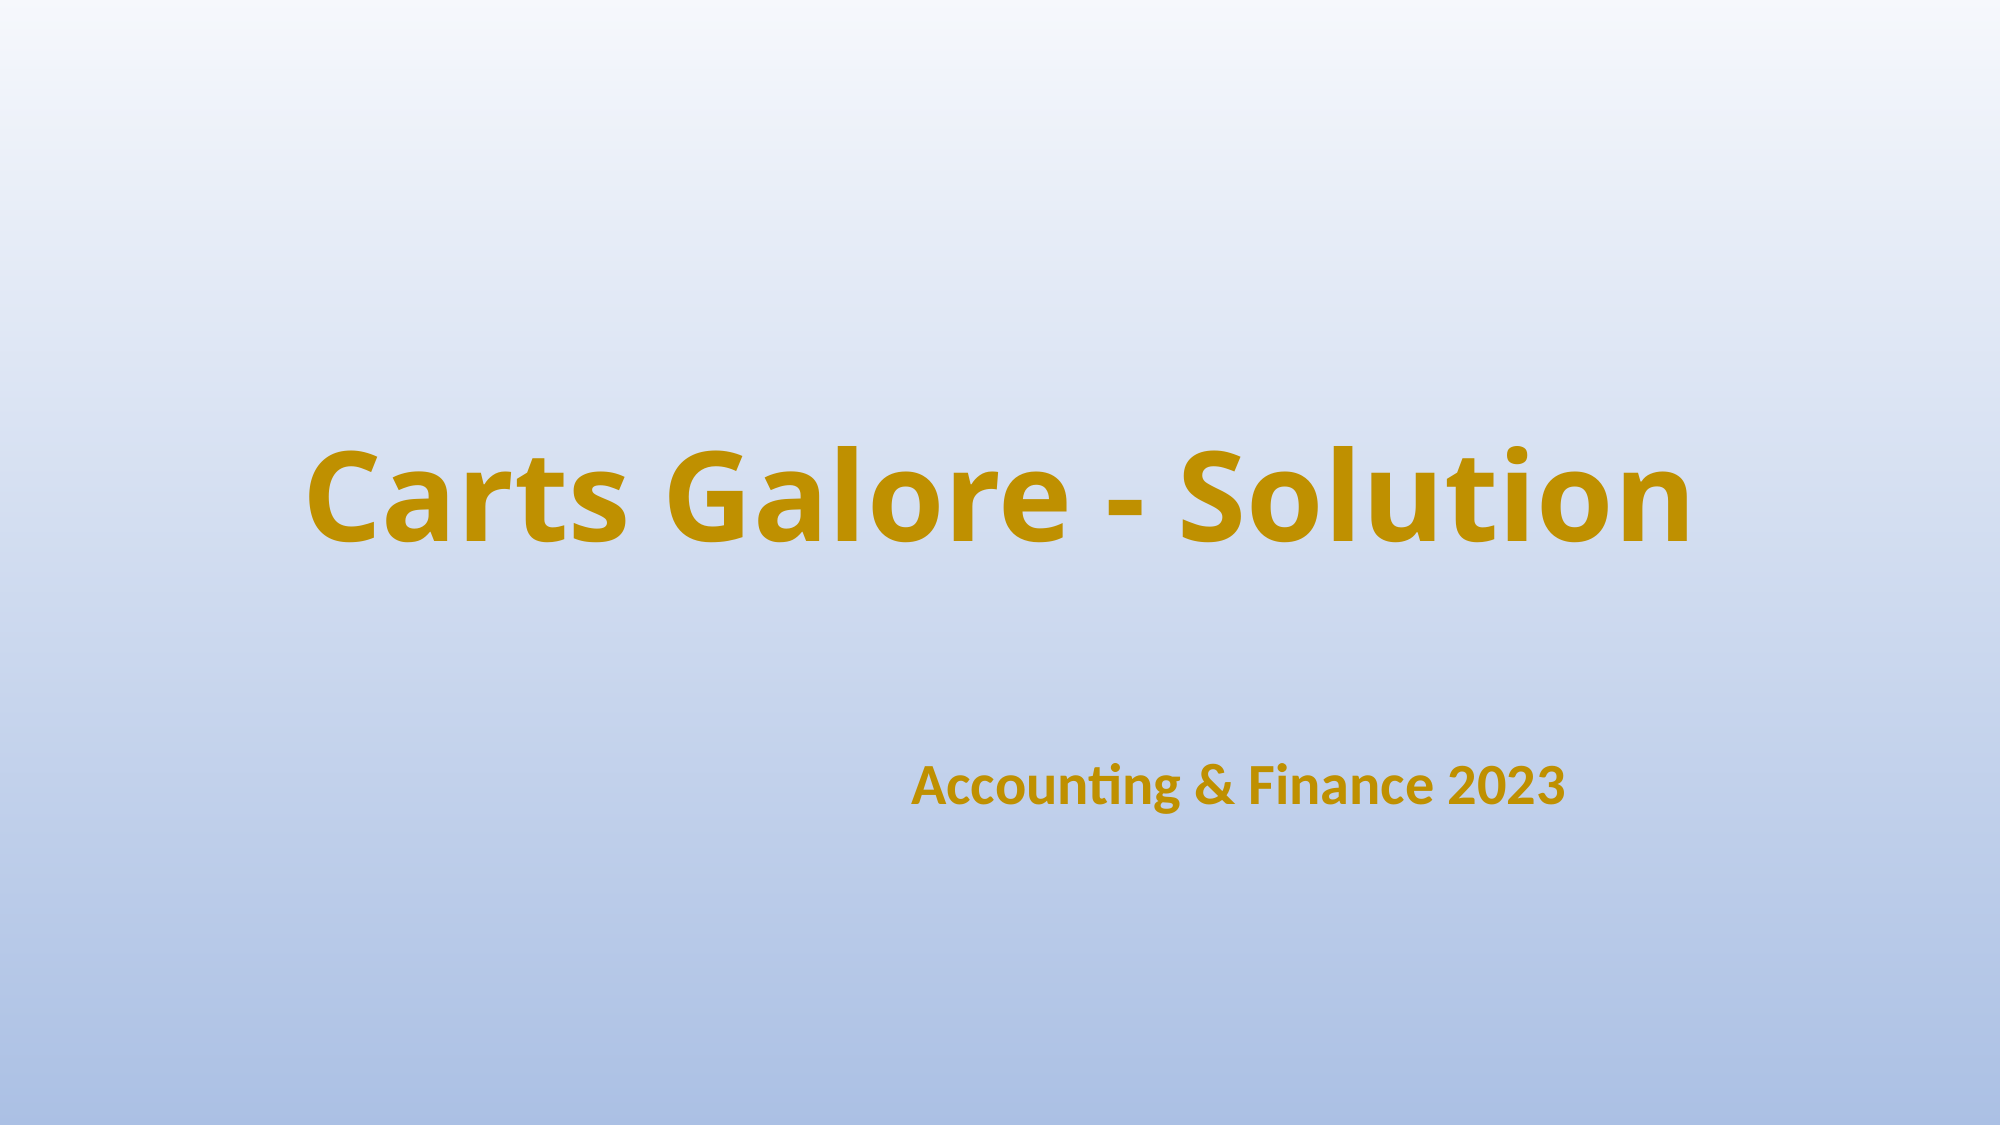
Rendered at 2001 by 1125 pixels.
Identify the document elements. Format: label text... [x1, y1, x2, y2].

subtitle Accounting & Finance 2023 [249, 590, 1750, 863]
title Carts Galore - Solution [249, 184, 1750, 576]
